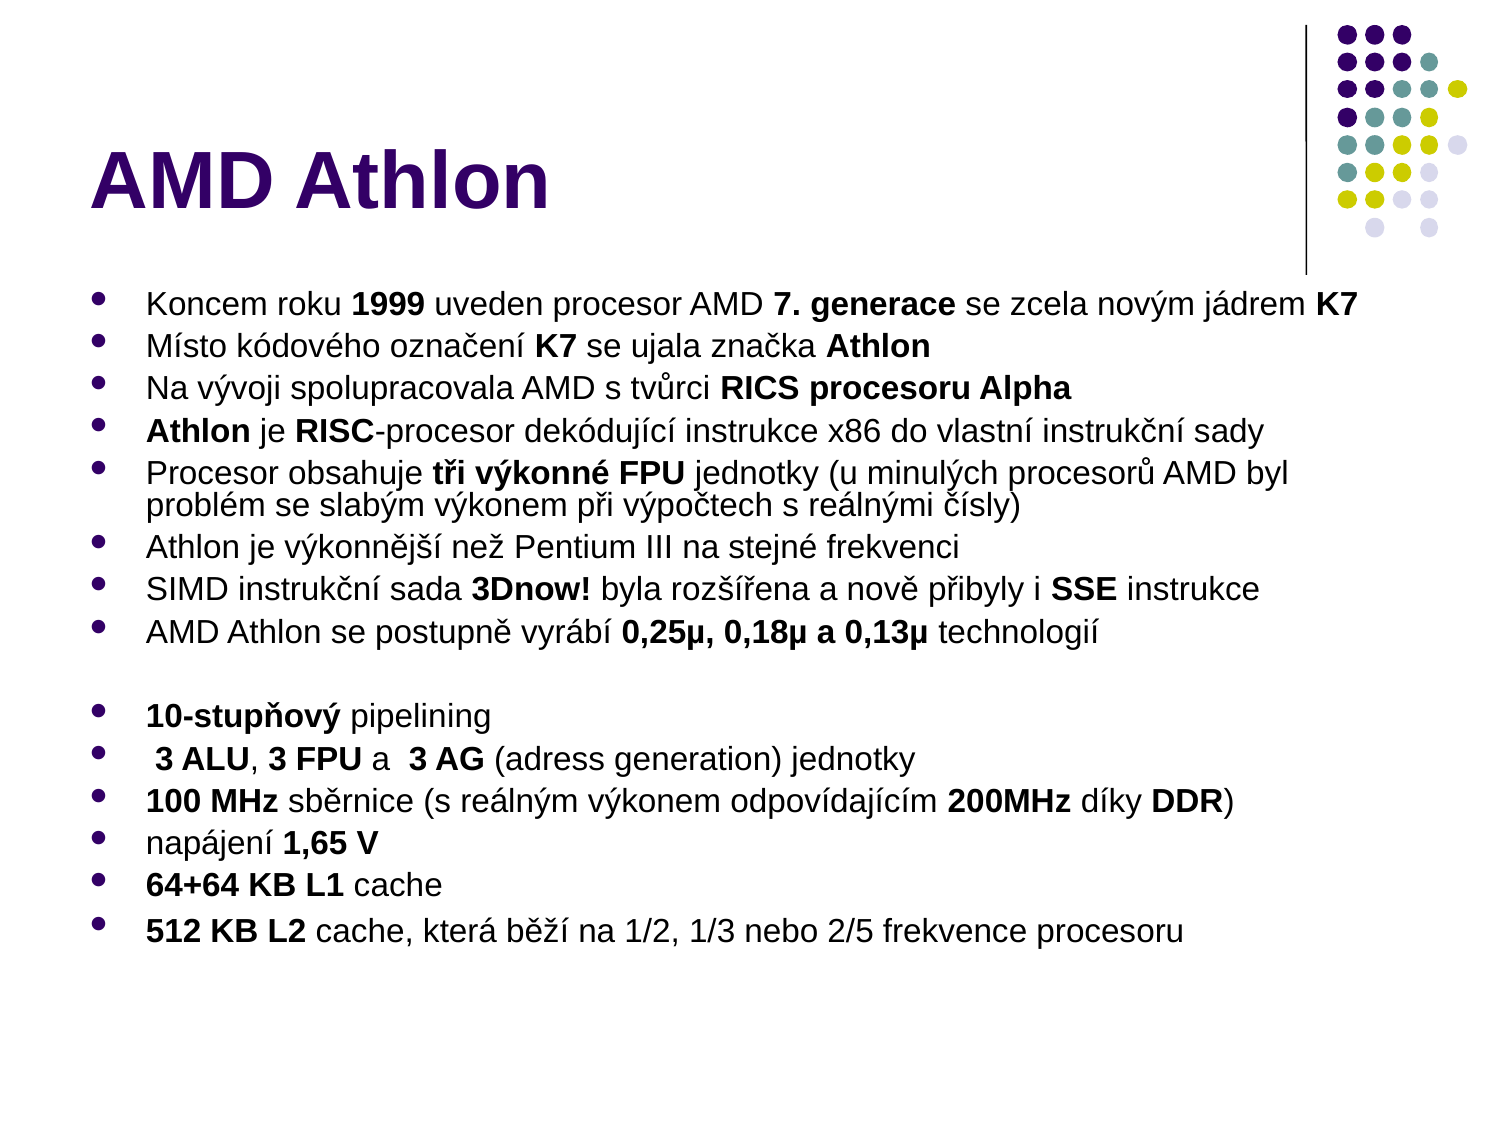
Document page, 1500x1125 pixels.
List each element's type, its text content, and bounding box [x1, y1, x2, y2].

list Koncem roku 1999 uveden procesor AMD 7. generace se zcela novým jádrem K7 Místo kódového označení K7 se ujala značka Athlon Na vývoji spolupracovala AMD s tvůrci RICS procesoru Alpha Athlon je RISC-procesor dekódující instrukce x86 do vlastní instrukční sady Procesor obsahuje tři výkonné FPU jednotky (u minulých procesorů AMD byl problém se slabým výkonem při výpočtech s reálnými čísly) Athlon je výkonnější než Pentium III na stejné frekvenci SIMD instrukční sada 3Dnow! byla rozšířena a nově přibyly i SSE instrukce AMD Athlon se postupně vyrábí 0,25µ, 0,18µ a 0,13µ technologií 10-stupňový pipelining 3 ALU, 3 FPU a 3 AG (adress generation) jednotky 100 MHz sběrnice (s reálným výkonem odpovídajícím 200MHz díky DDR) napájení 1,65 V 64+64 KB L1 cache 512 KB L2 cache, která běží na 1/2, 1/3 nebo 2/5 frekvence procesoru [75, 282, 1426, 1006]
title AMD Athlon [75, 20, 1313, 233]
